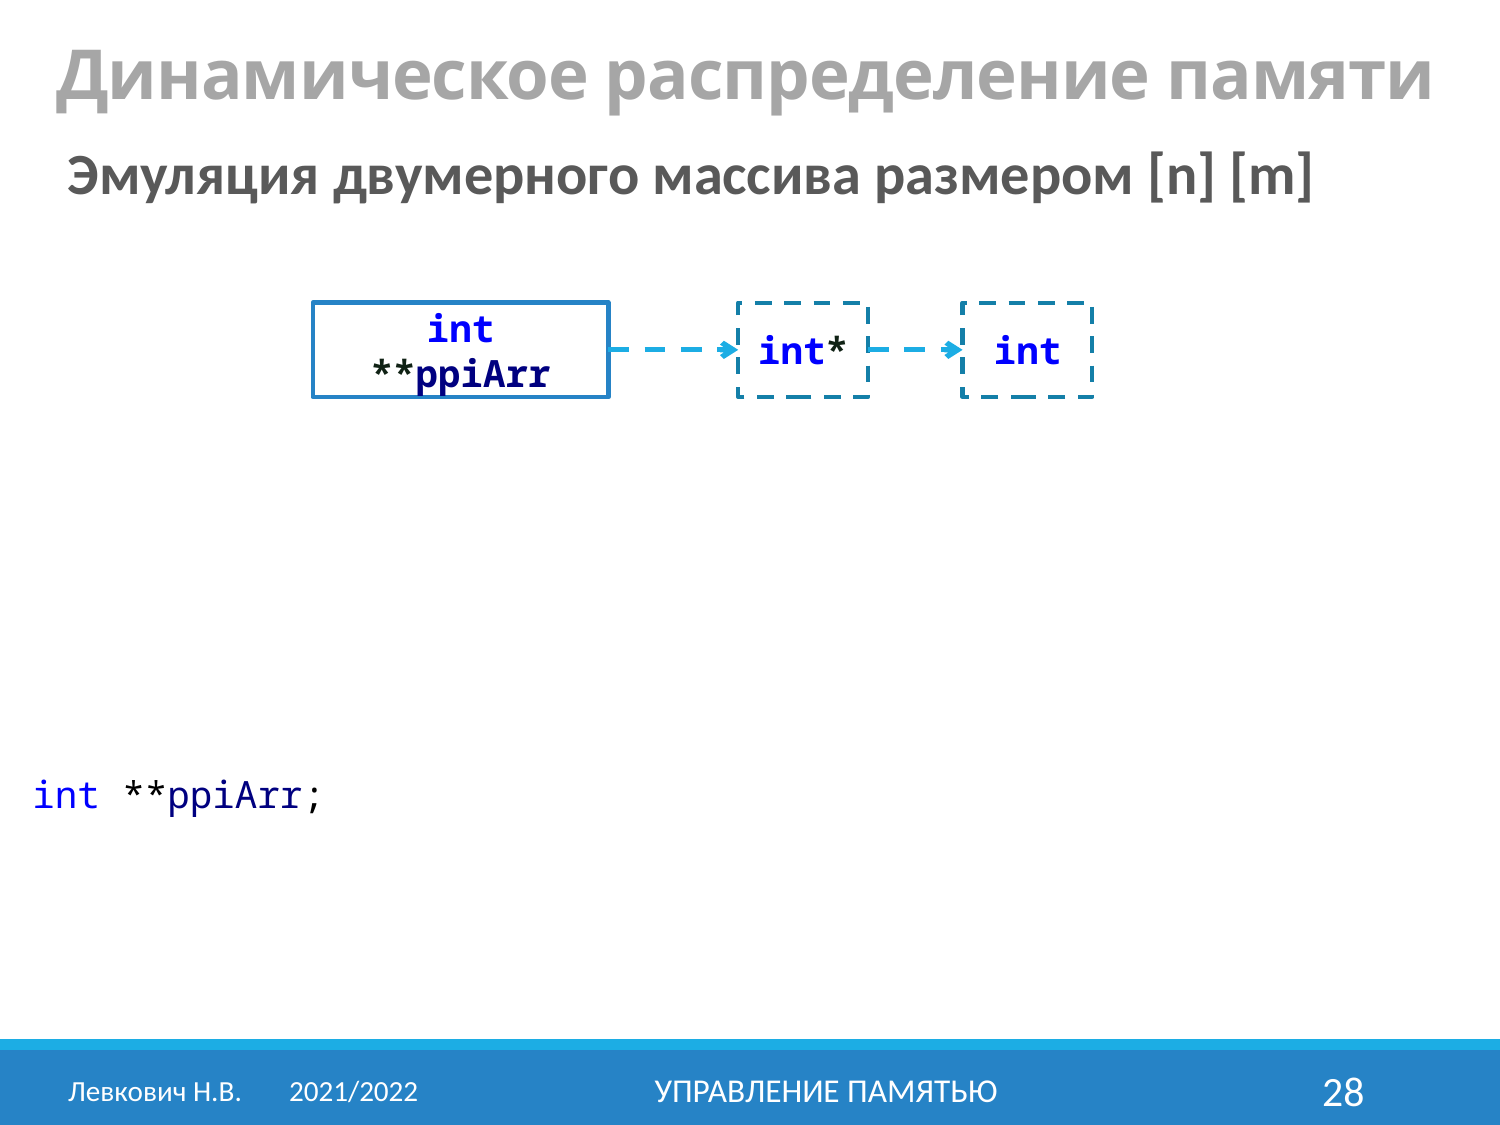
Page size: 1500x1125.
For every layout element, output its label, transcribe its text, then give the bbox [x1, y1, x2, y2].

slide_number Левкович Н.В. 2021/2022 [47, 1059, 440, 1120]
text_box Эмуляция двумерного массива размером [n] [m] [53, 137, 1459, 215]
text_box int* [737, 301, 869, 398]
text_box int [961, 301, 1094, 398]
text_box int **ppiArr [312, 301, 610, 398]
slide_number 28 [1218, 1059, 1380, 1120]
text_box Динамическое распределение памяти [41, 19, 1483, 121]
text_box int **ppiArr; [17, 763, 768, 823]
footer Управление памятью [453, 1059, 1199, 1120]
